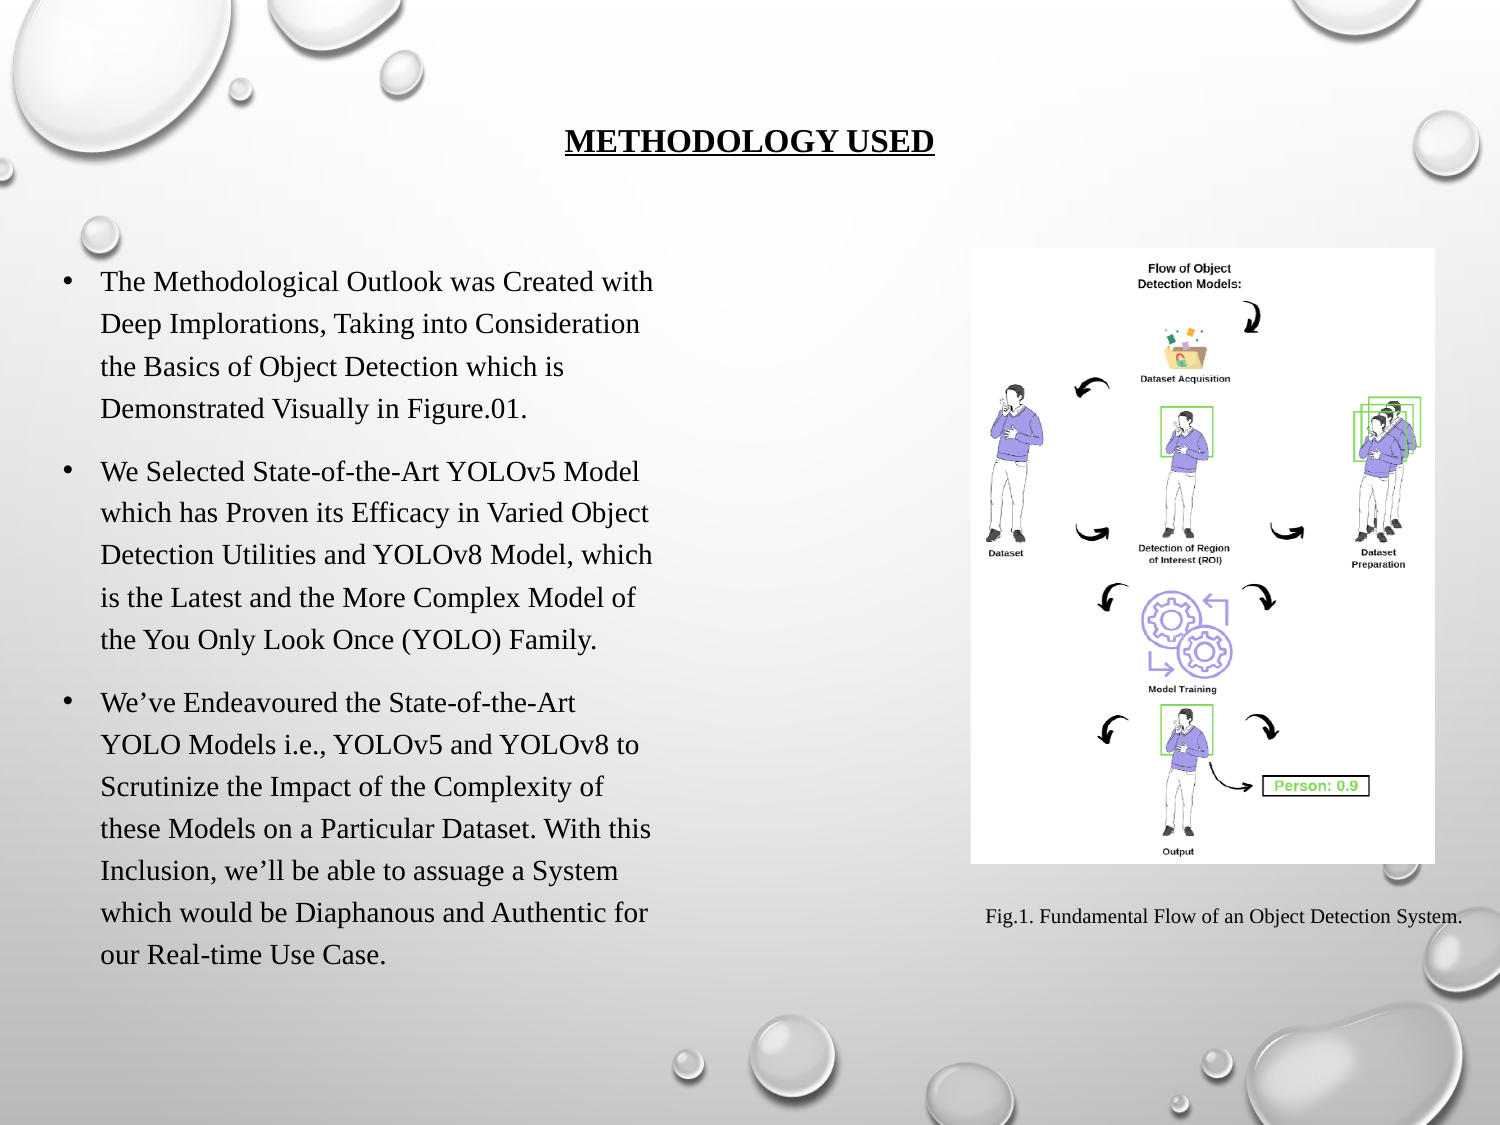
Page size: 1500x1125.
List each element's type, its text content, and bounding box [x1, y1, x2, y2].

list The Methodological Outlook was Created with Deep Implorations, Taking into Consideration the Basics of Object Detection which is Demonstrated Visually in Figure.01. We Selected State-of-the-Art YOLOv5 Model which has Proven its Efficacy in Varied Object Detection Utilities and YOLOv8 Model, which is the Latest and the More Complex Model of the You Only Look Once (YOLO) Family. We’ve Endeavoured the State-of-the-Art YOLO Models i.e., YOLOv5 and YOLOv8 to Scrutinize the Impact of the Complexity of these Models on a Particular Dataset. With this Inclusion, we’ll be able to assuage a System which would be Diaphanous and Authentic for our Real-time Use Case. [47, 248, 677, 1056]
text_box Fig.1. Fundamental Flow of an Object Detection System. [970, 895, 1500, 936]
title METHODOLOGY USED [112, 69, 1388, 215]
picture [0, 0, 1500, 1125]
